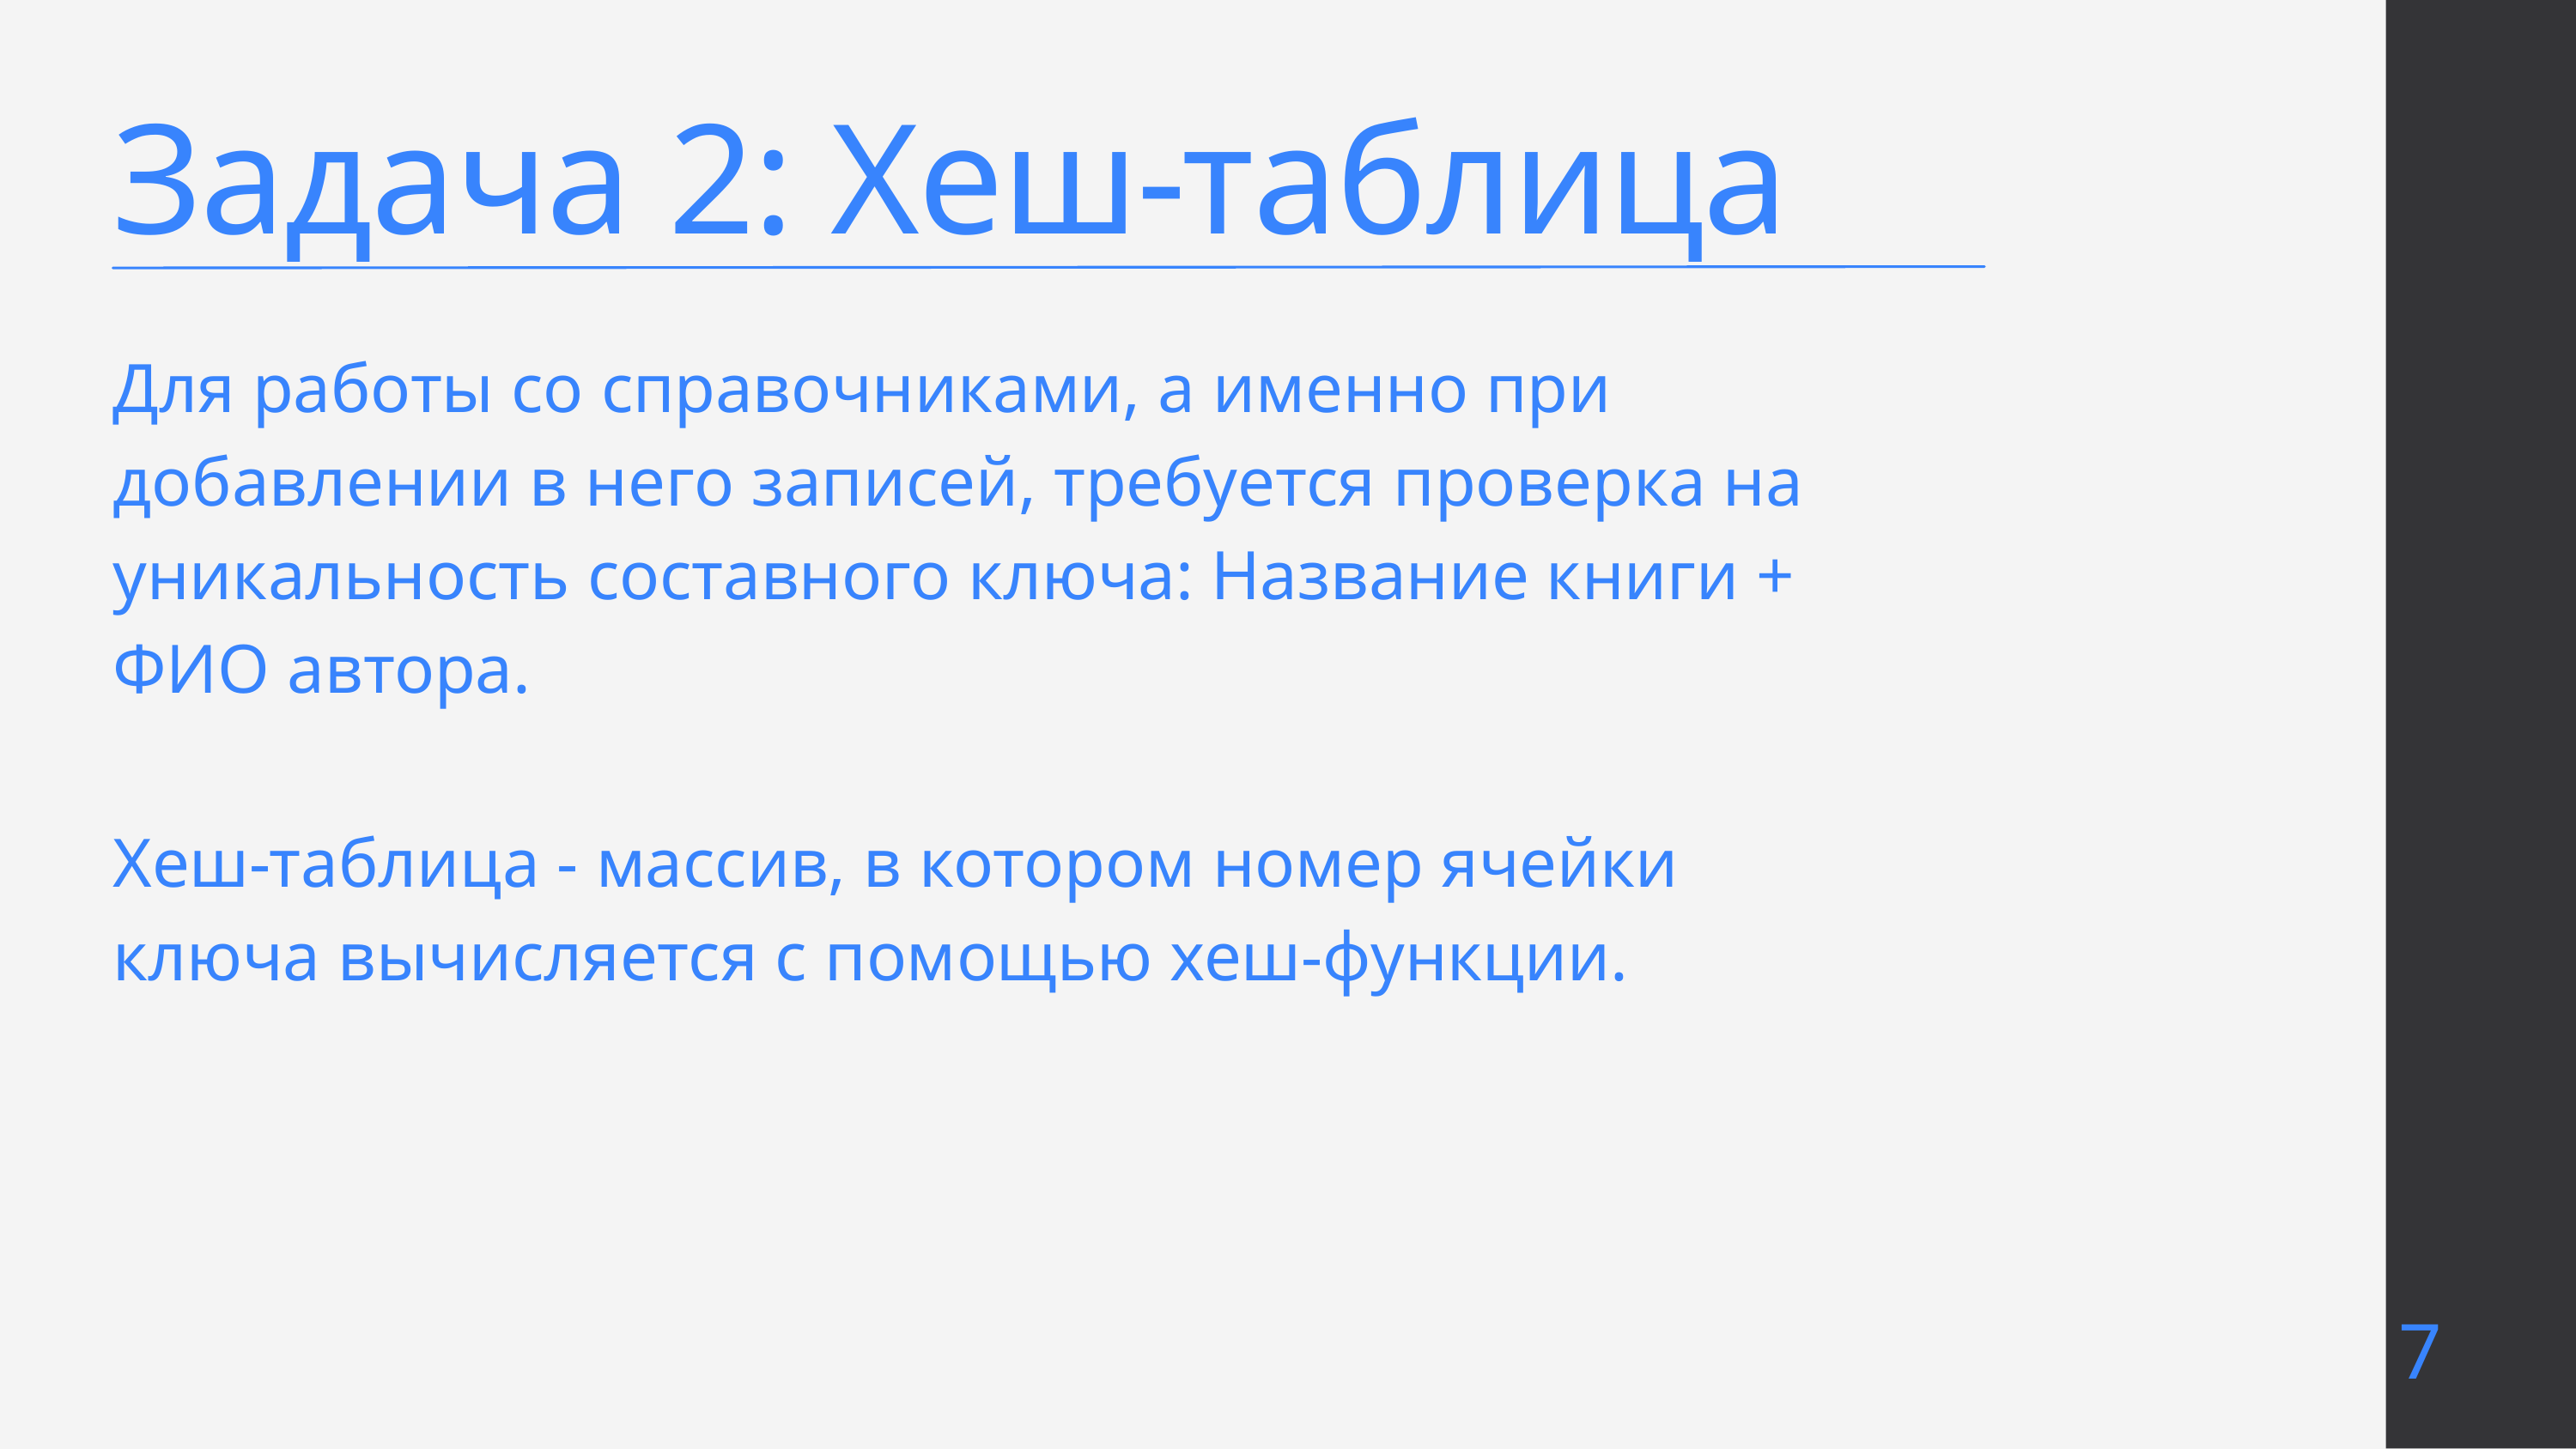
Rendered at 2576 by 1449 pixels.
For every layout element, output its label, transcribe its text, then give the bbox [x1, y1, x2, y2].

text_box Для работы со справочниками, а именно при добавлении в него записей, требуется проверка на уникальность составного ключа: Название книги + ФИО автора. [112, 332, 1851, 713]
text_box 7 [2398, 1310, 2576, 1395]
text_box Хеш-таблица - массив, в котором номер ячейки ключа вычисляется с помощью хеш-функции. [112, 713, 1851, 994]
text_box Задача 2: Хеш-таблица [112, 97, 2114, 264]
